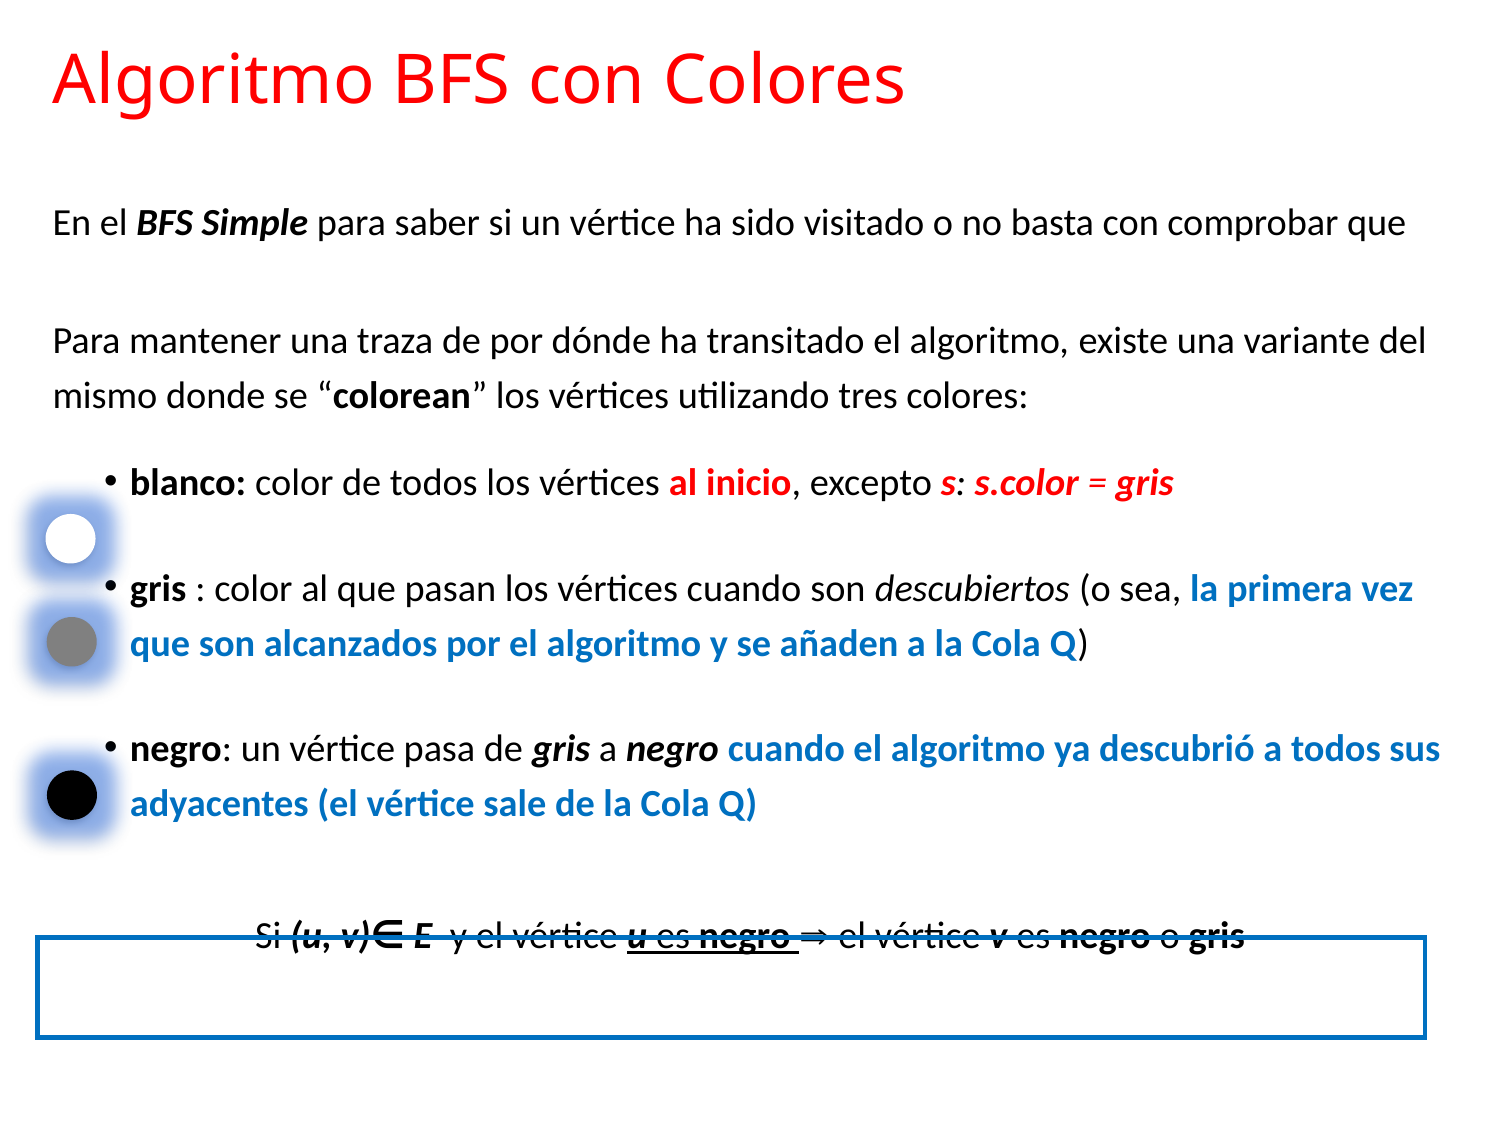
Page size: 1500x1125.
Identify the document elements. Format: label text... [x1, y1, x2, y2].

text_box [44, 512, 97, 565]
text_box [45, 615, 98, 668]
text_box [45, 769, 99, 821]
title Algoritmo BFS con Colores [37, 24, 1463, 138]
text_box [36, 936, 1426, 1038]
